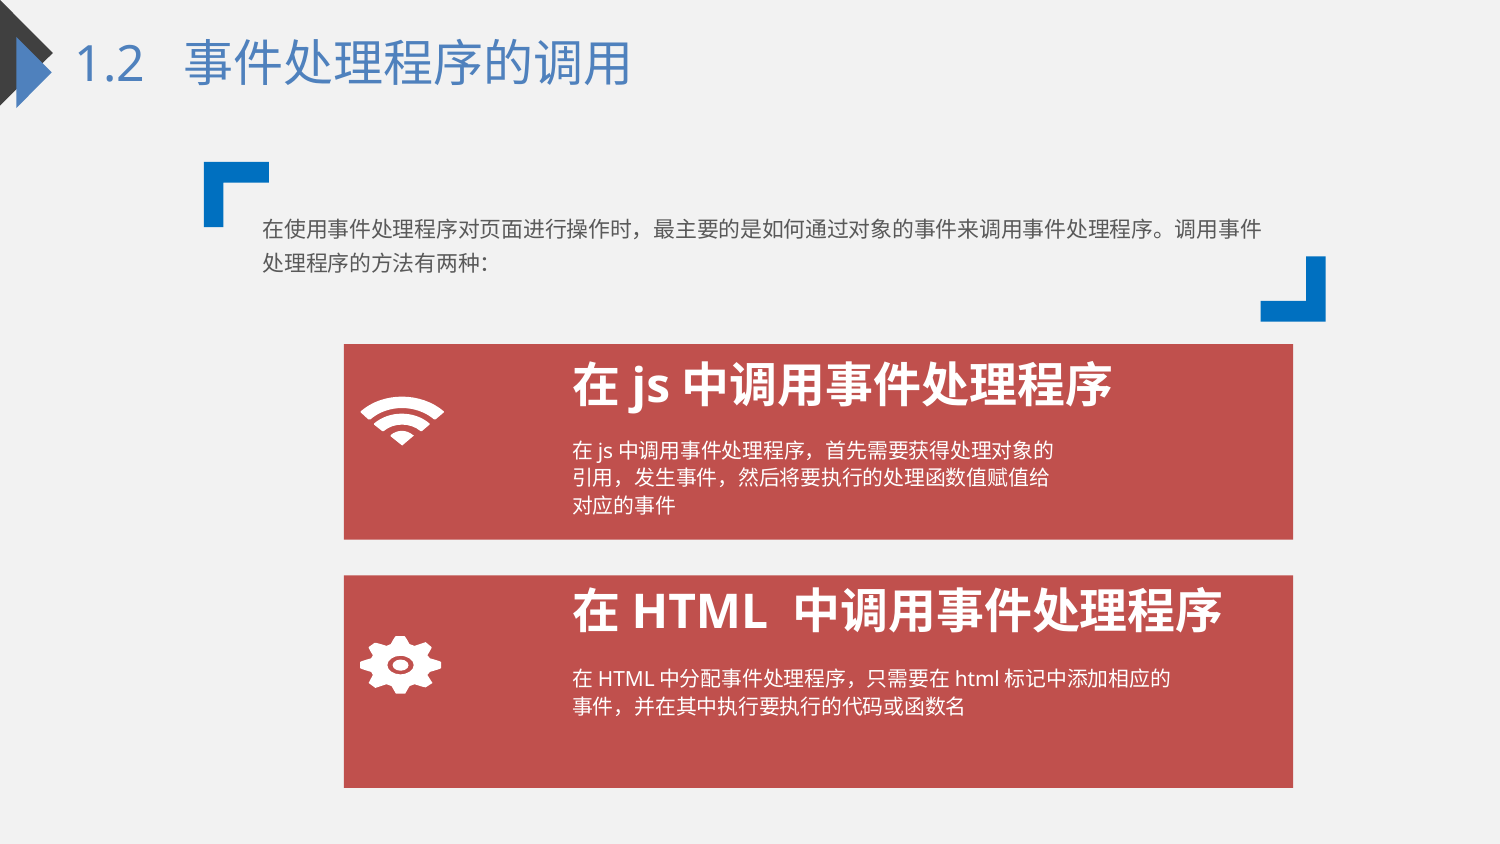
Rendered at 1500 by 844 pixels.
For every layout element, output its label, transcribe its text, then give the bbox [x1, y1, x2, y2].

text_box 在js中调用事件处理程序，首先需要获得处理对象的引用，发生事件，然后将要执行的处理函数值赋值给对应的事件 [561, 429, 1081, 523]
text_box [342, 573, 1295, 790]
text_box [342, 342, 1295, 542]
text_box 1.2 事件处理程序的调用 [74, 31, 634, 92]
text_box [0, 0, 53, 106]
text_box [359, 391, 445, 446]
text_box 在js中调用事件处理程序 [561, 349, 1140, 419]
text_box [359, 635, 442, 694]
text_box 在使用事件处理程序对页面进行操作时，最主要的是如何通过对象的事件来调用事件处理程序。调用事件处理程序的方法有两种： [248, 200, 1300, 284]
text_box 在HTML 中调用事件处理程序 [560, 575, 1261, 644]
text_box [16, 36, 52, 109]
text_box [1260, 256, 1326, 322]
text_box [203, 161, 269, 228]
text_box 在HTML中分配事件处理程序，只需要在html标记中添加相应的事件，并在其中执行要执行的代码或函数名 [561, 657, 1196, 724]
